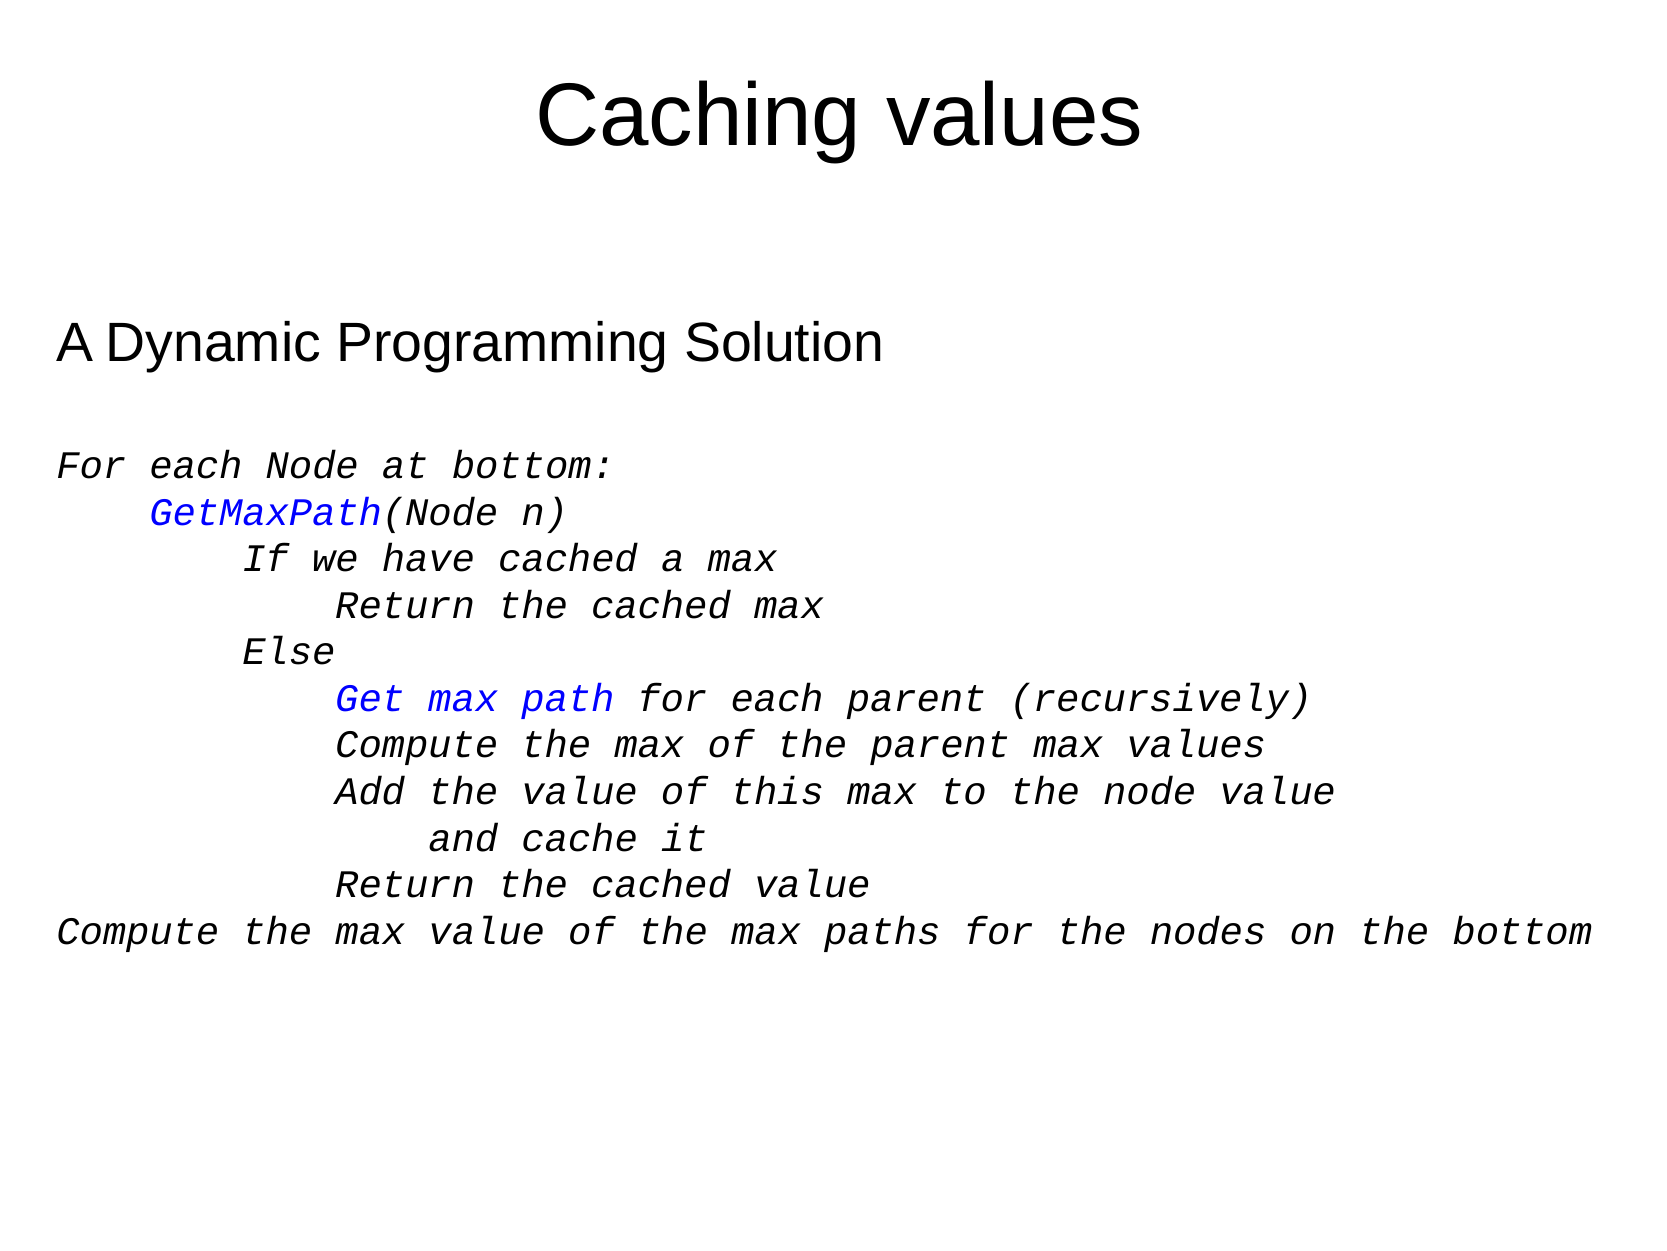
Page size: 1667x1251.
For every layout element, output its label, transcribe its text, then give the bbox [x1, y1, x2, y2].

title Caching values [50, 50, 1630, 213]
list A Dynamic Programming Solution For each Node at bottom: GetMaxPath(Node n) If we have cached a max Return the cached max Else Get max path for each parent (recursively) Compute the max of the parent max values Add the value of this max to the node value and cache it Return the cached value Compute the max value of the max paths for the nodes on the bottom [50, 300, 1630, 1213]
